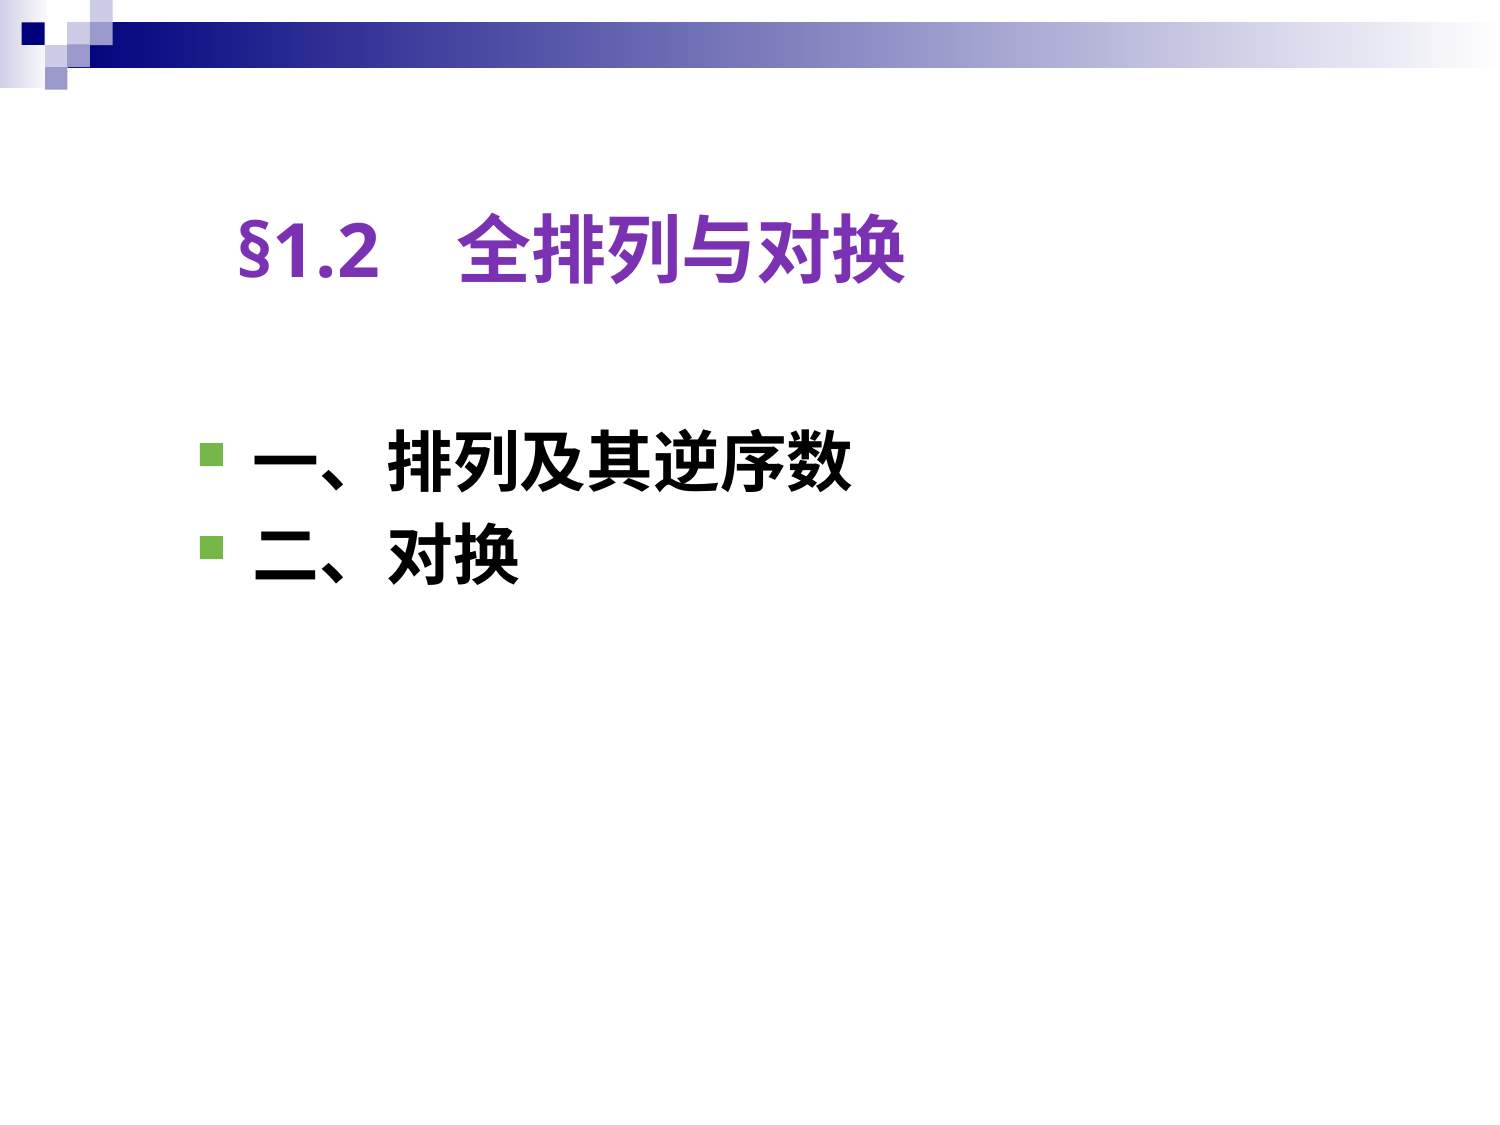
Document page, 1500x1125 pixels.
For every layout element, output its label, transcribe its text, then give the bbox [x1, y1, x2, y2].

text_box 一、排列及其逆序数 二、对换 [181, 412, 1457, 1088]
text_box §1.2 全排列与对换 [221, 127, 1500, 368]
